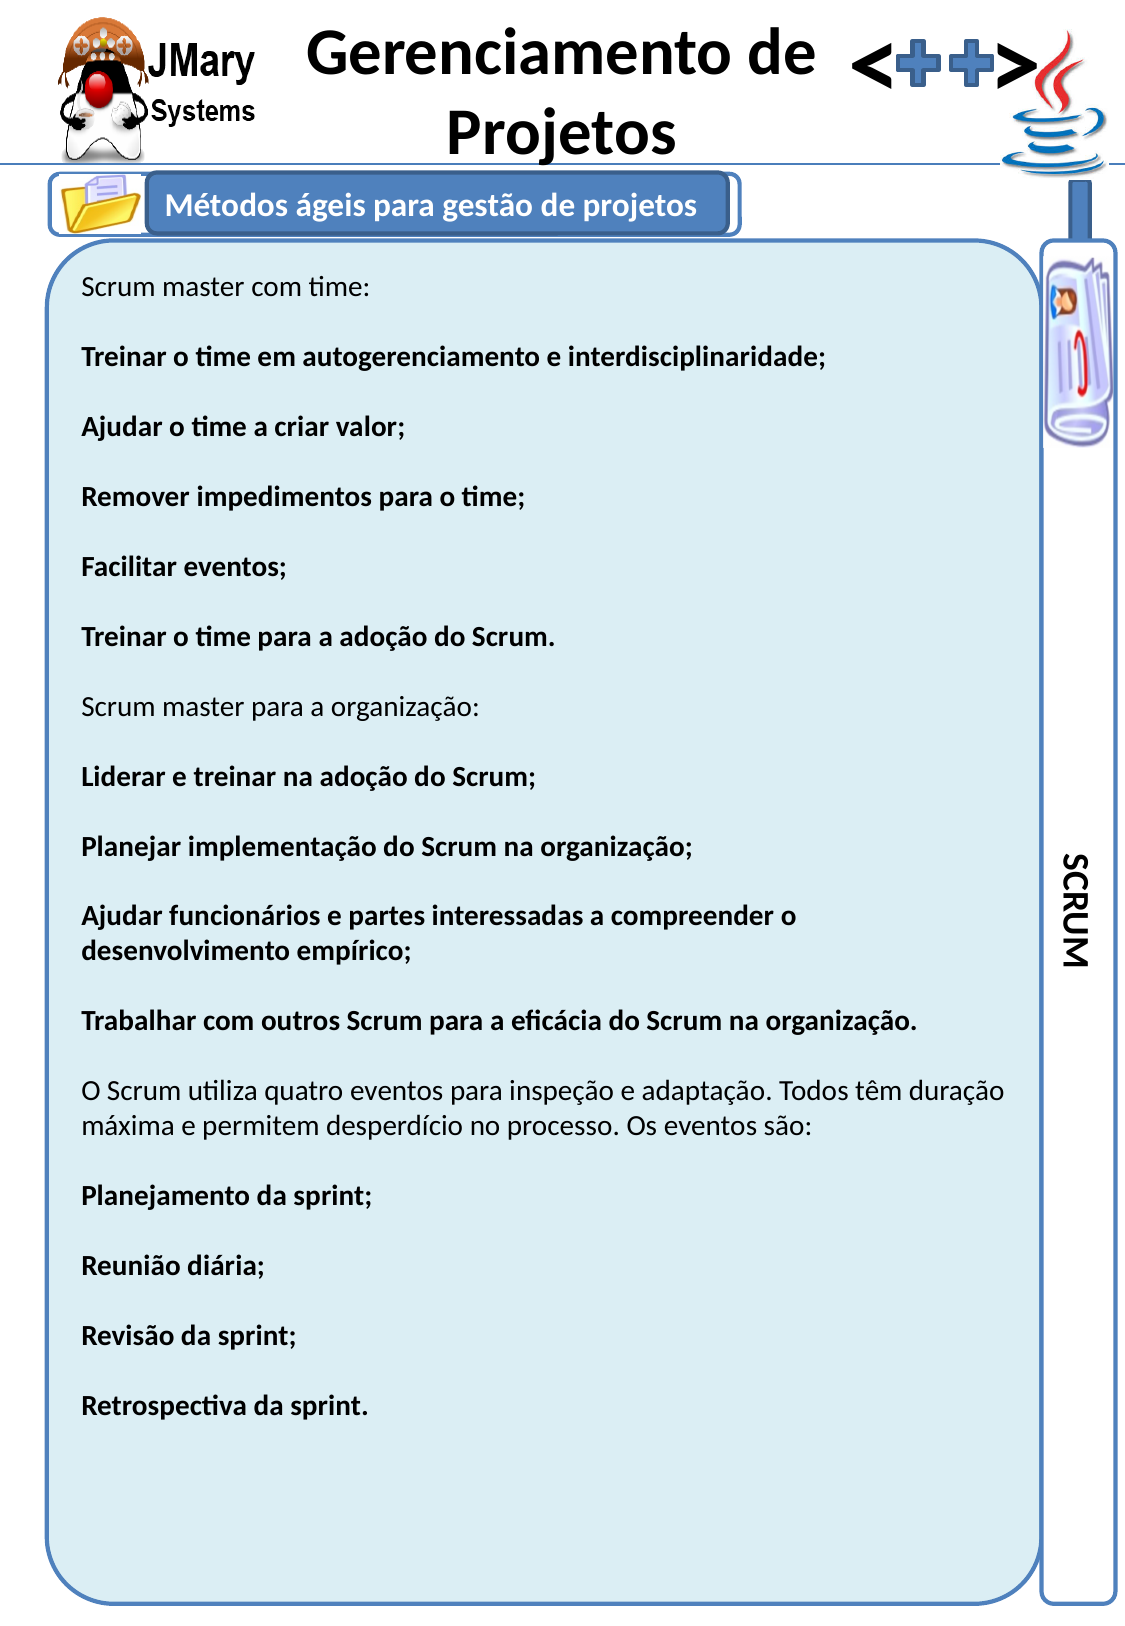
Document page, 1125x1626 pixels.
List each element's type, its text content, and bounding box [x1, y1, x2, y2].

picture [46, 15, 258, 163]
text_box Scrum master com time: Treinar o time em autogerenciamento e interdisciplinaridade; Ajudar o time a criar valor; Remover impedimentos para o time; Facilitar eventos; Treinar o time para a adoção do Scrum. Scrum master para a organização: Liderar e treinar na adoção do Scrum; Planejar implementação do Scrum na organização; Ajudar funcionários e partes interessadas a compreender o desenvolvimento empírico; Trabalhar com outros Scrum para a eficácia do Scrum na organização. O Scrum utiliza quatro eventos para inspeção e adaptação. Todos têm duração máxima e permitem desperdício no processo. Os eventos são: Planejamento da sprint; Reunião diária; Revisão da sprint; Retrospectiva da sprint. [44, 238, 1036, 1606]
text_box < [834, 0, 943, 163]
text_box [949, 39, 974, 87]
picture [1000, 28, 1110, 180]
text_box > [974, 0, 1090, 163]
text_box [49, 172, 740, 235]
text_box > [974, 173, 1090, 432]
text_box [1041, 240, 1116, 1605]
text_box Gerenciamento de Projetos [259, 15, 866, 160]
text_box < [834, 173, 943, 432]
